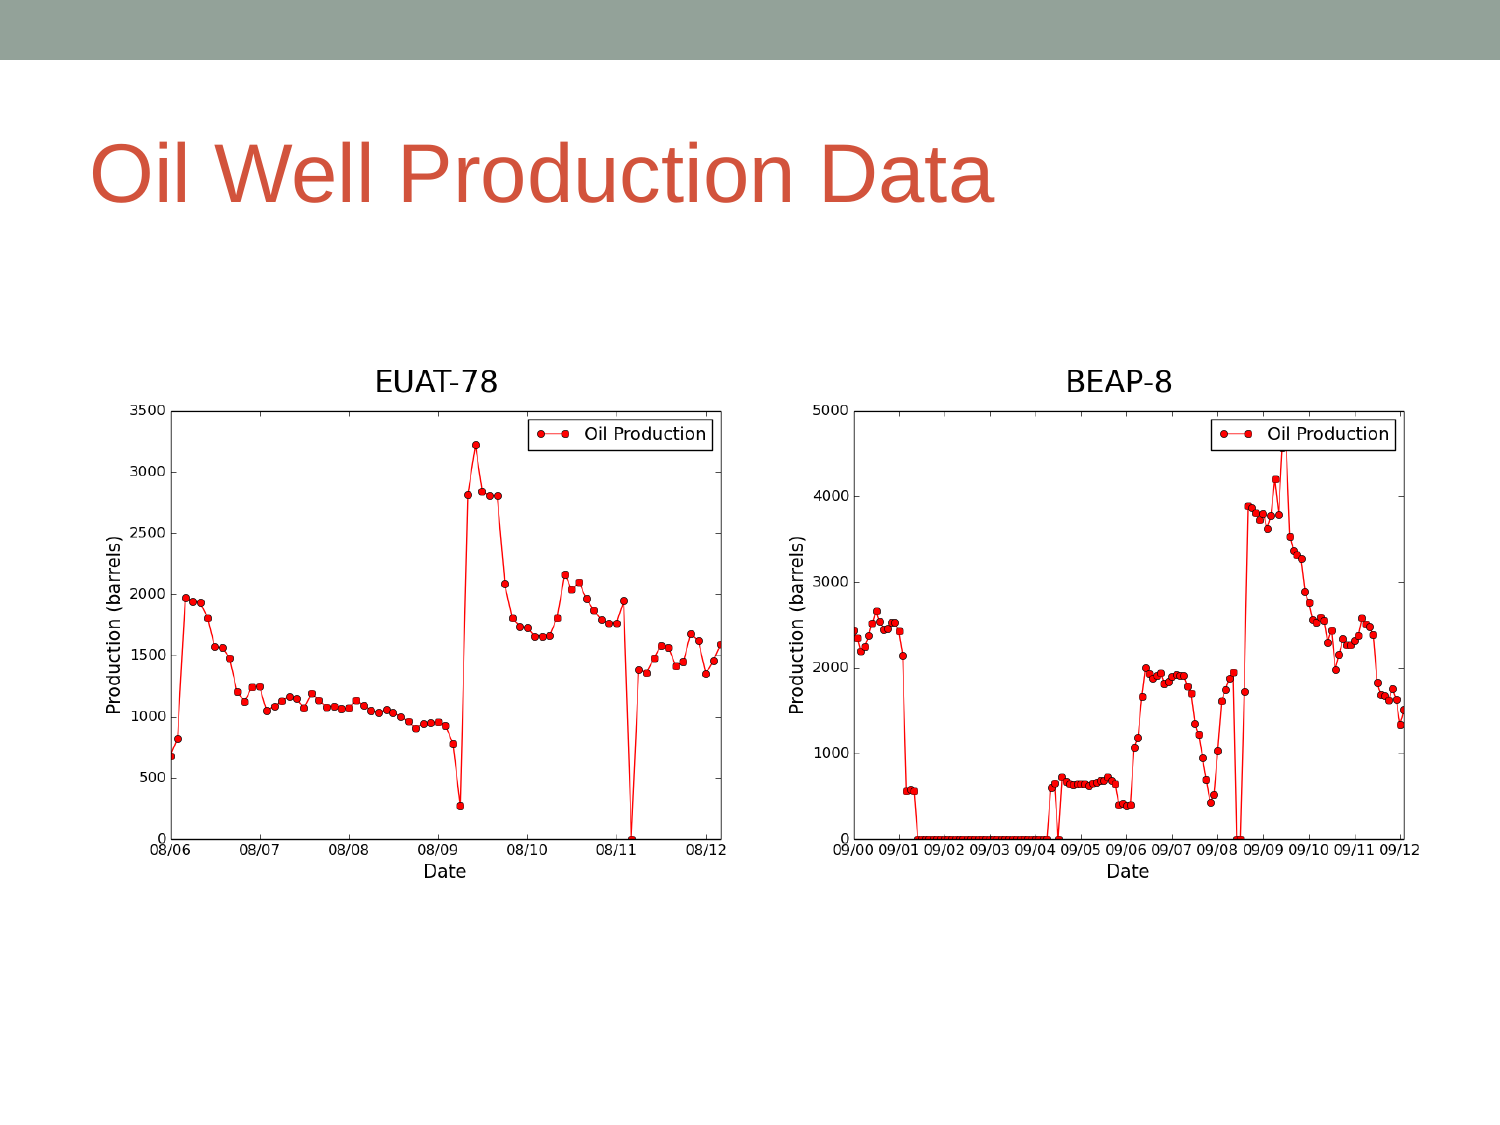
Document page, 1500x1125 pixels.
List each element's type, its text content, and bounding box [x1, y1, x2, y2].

picture [772, 357, 1426, 893]
text_box Oil Well Production Data [75, 87, 1425, 250]
picture [88, 357, 754, 893]
